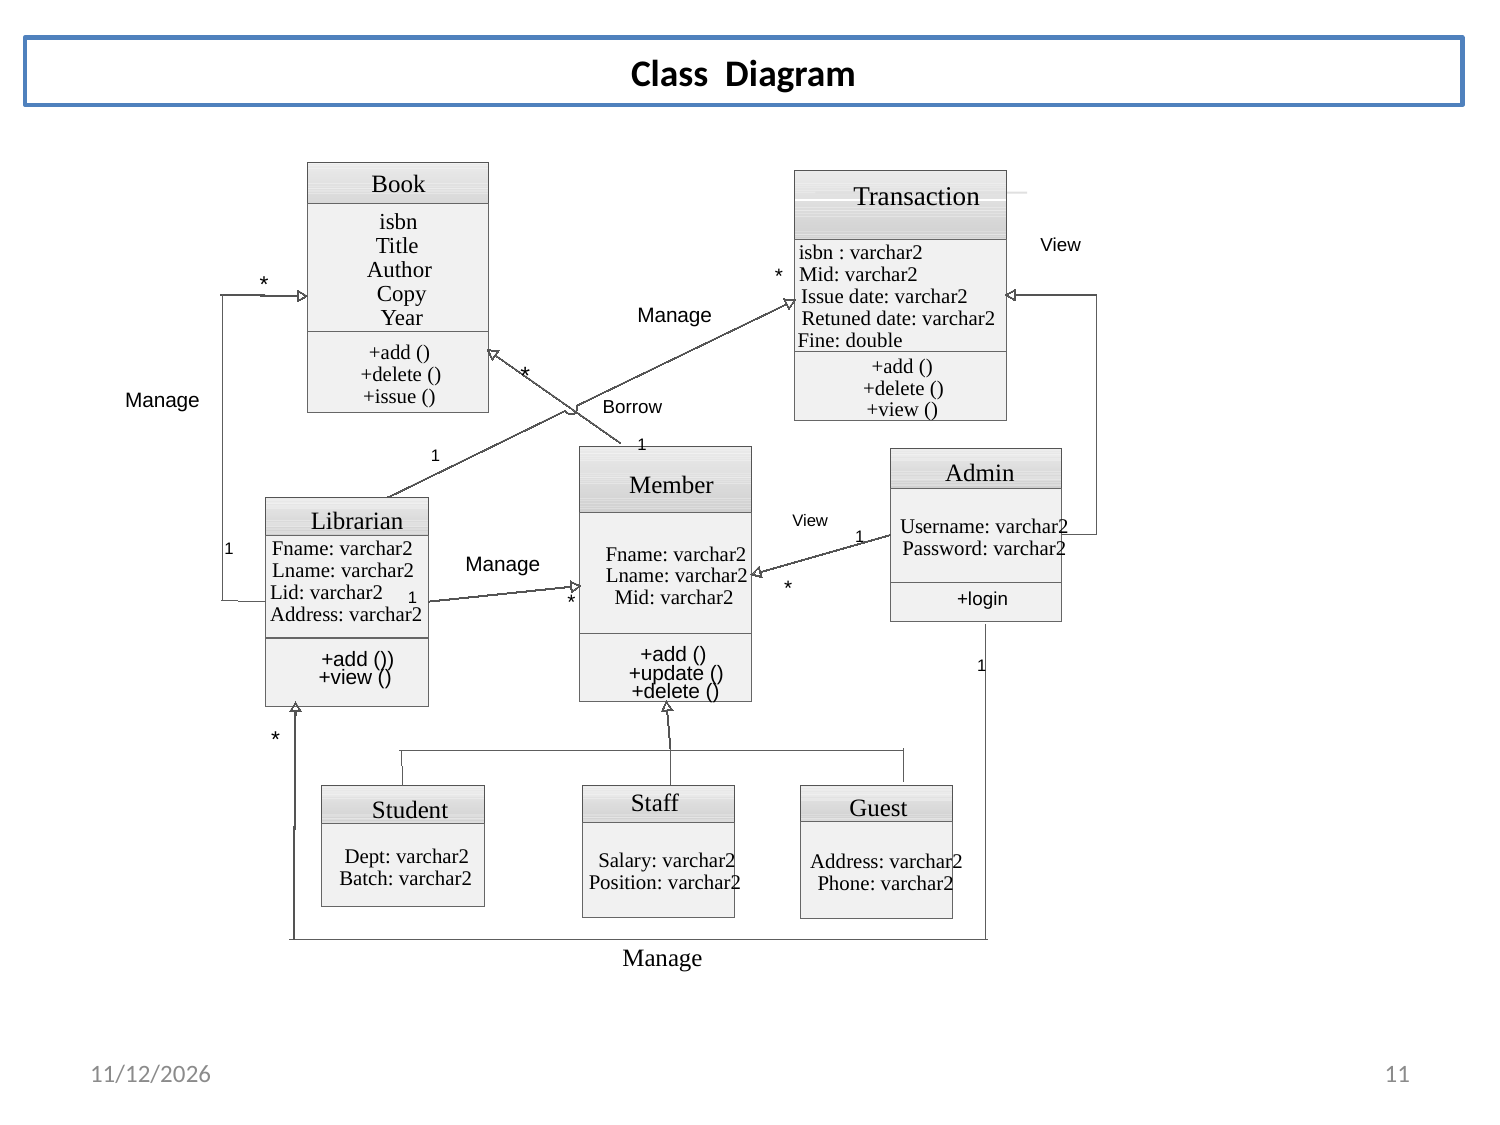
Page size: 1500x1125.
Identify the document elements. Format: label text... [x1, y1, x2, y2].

title Class Diagram [23, 35, 1465, 107]
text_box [124, 162, 1357, 1125]
slide_number 11 [1360, 1042, 1425, 1103]
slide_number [75, 1042, 120, 1103]
